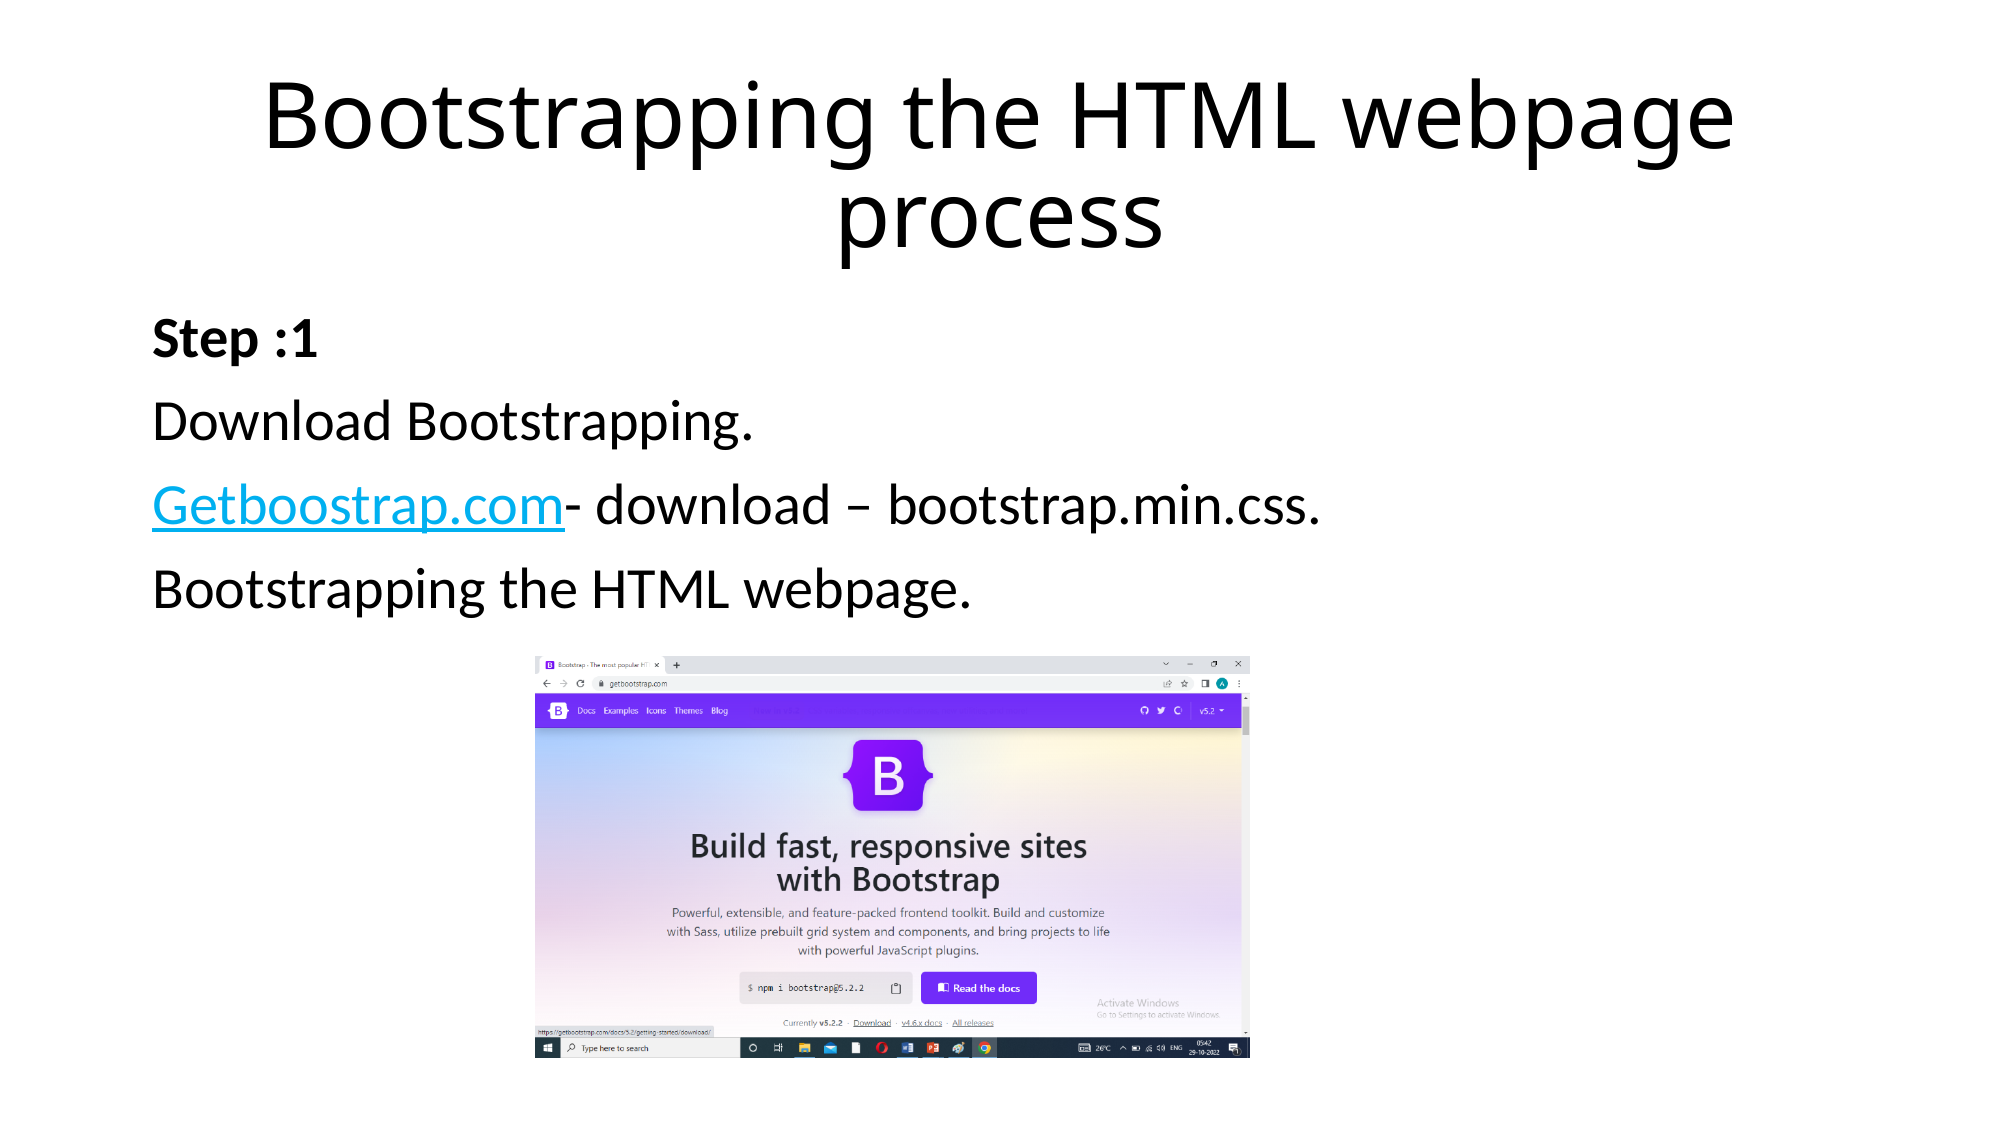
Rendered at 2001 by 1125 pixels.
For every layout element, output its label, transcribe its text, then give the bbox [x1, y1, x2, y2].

picture [535, 656, 1250, 1058]
list Step :1 Download Bootstrapping. Getboostrap.com- download – bootstrap.min.css. Bootstrapping the HTML webpage. [137, 299, 1863, 1014]
title Bootstrapping the HTML webpage process [137, 59, 1863, 278]
